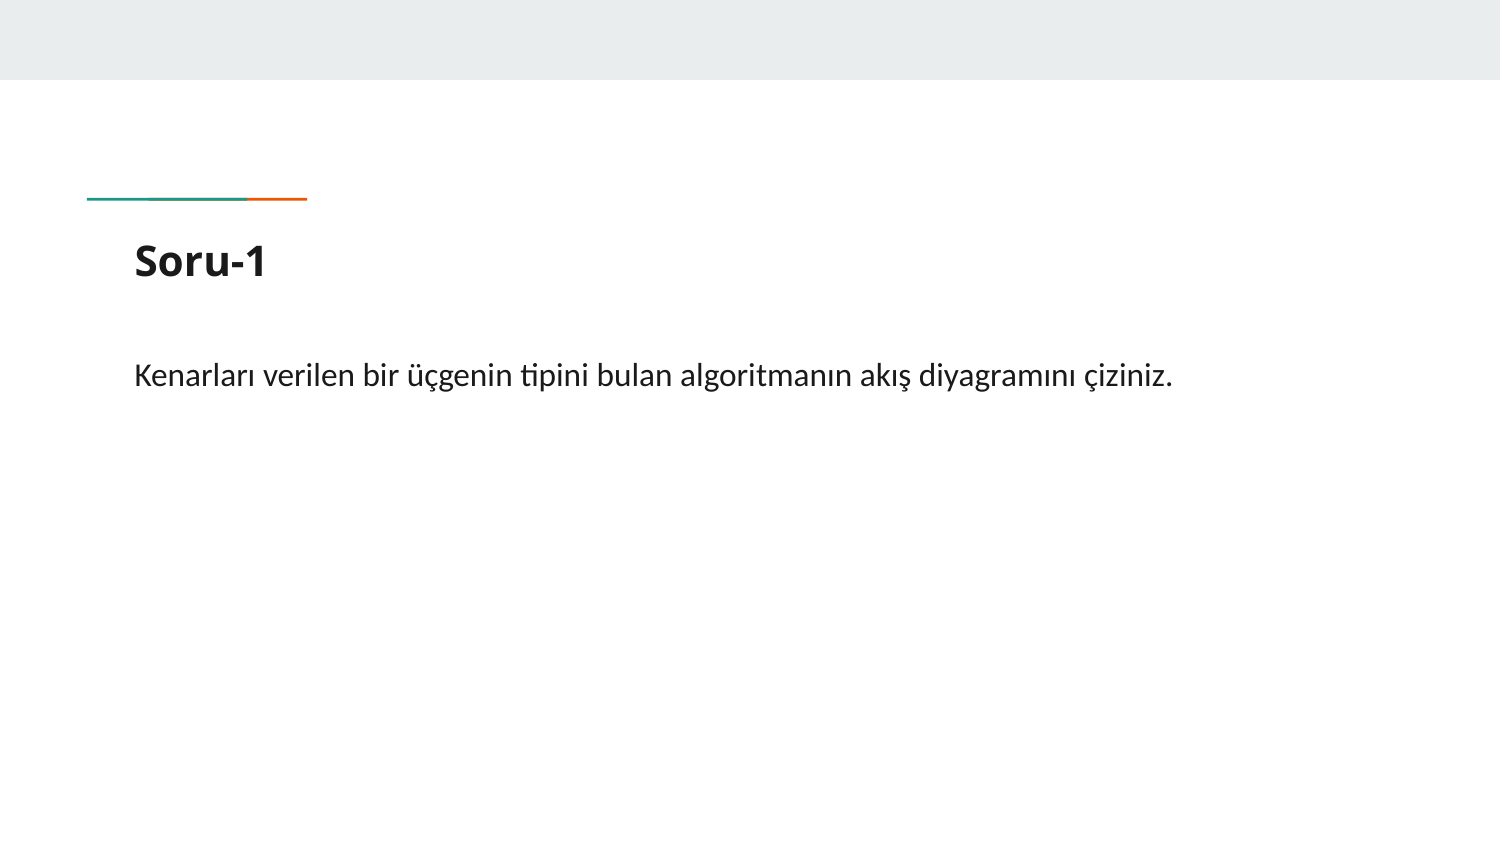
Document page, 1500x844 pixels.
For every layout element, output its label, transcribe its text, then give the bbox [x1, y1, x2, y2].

title Soru-1 [119, 216, 1381, 305]
list Kenarları verilen bir üçgenin tipini bulan algoritmanın akış diyagramını çiziniz. [119, 341, 1381, 712]
